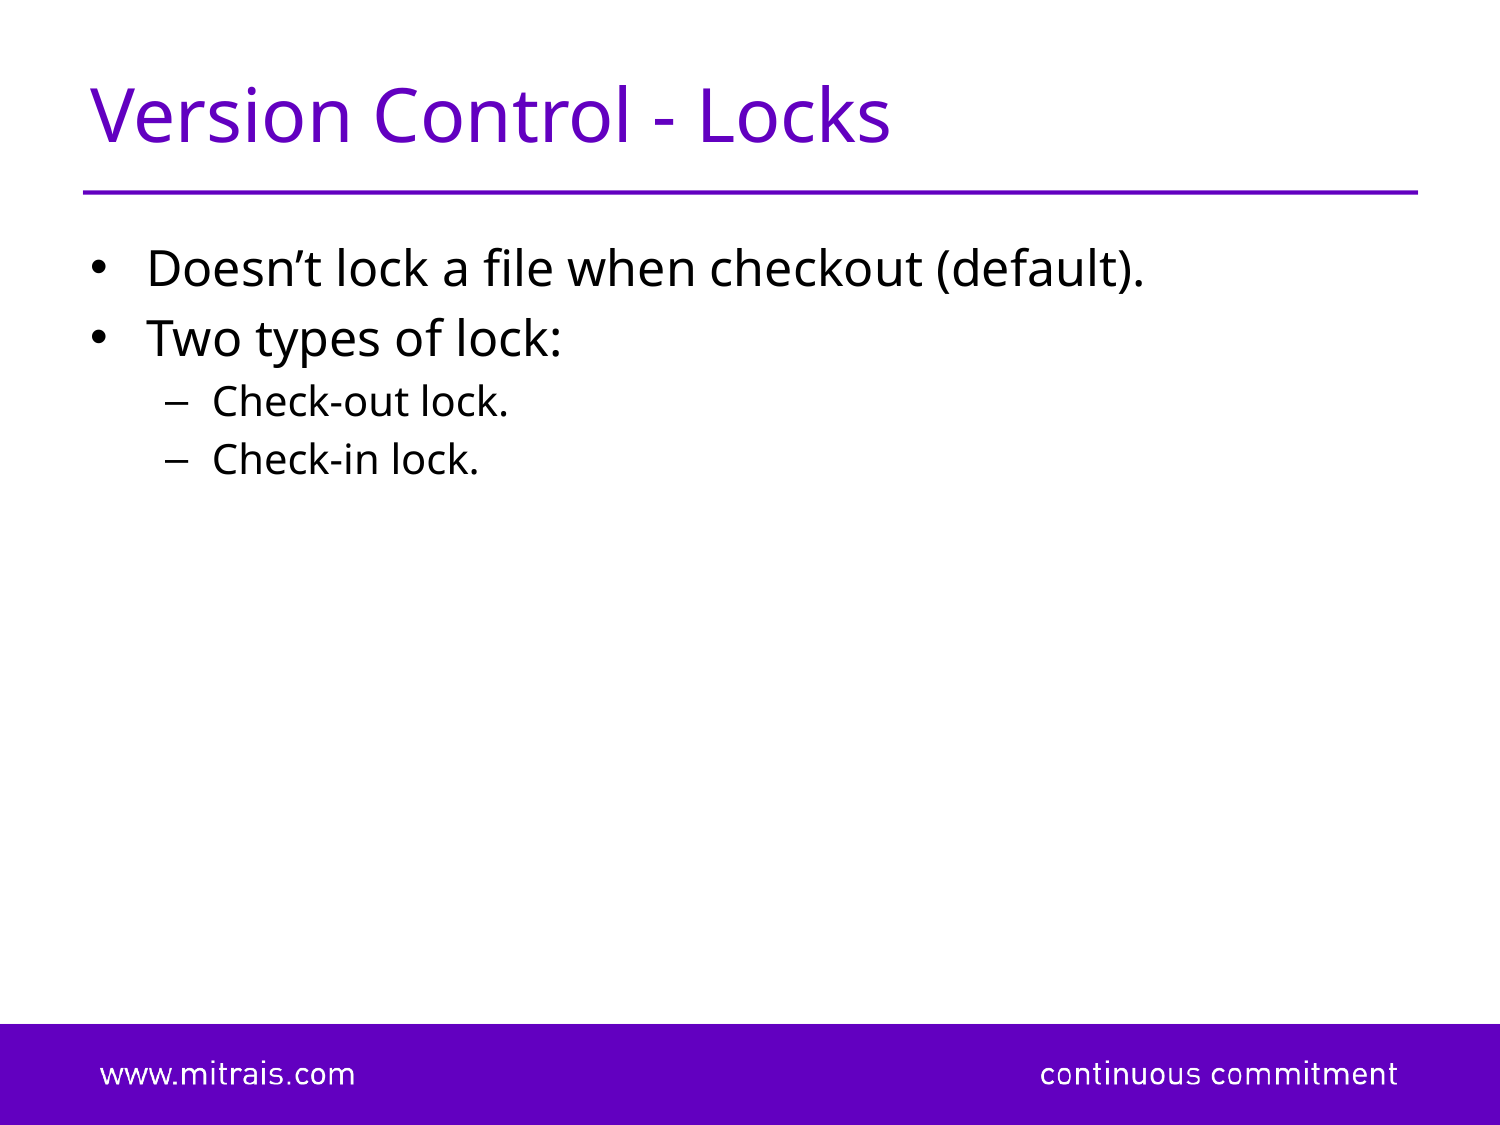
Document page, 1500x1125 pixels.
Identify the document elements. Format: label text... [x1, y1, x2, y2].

title Version Control - Locks [75, 45, 1425, 180]
picture [0, 0, 1500, 1125]
list Doesn’t lock a file when checkout (default). Two types of lock: Check-out lock. Check-in lock. [75, 229, 1425, 980]
